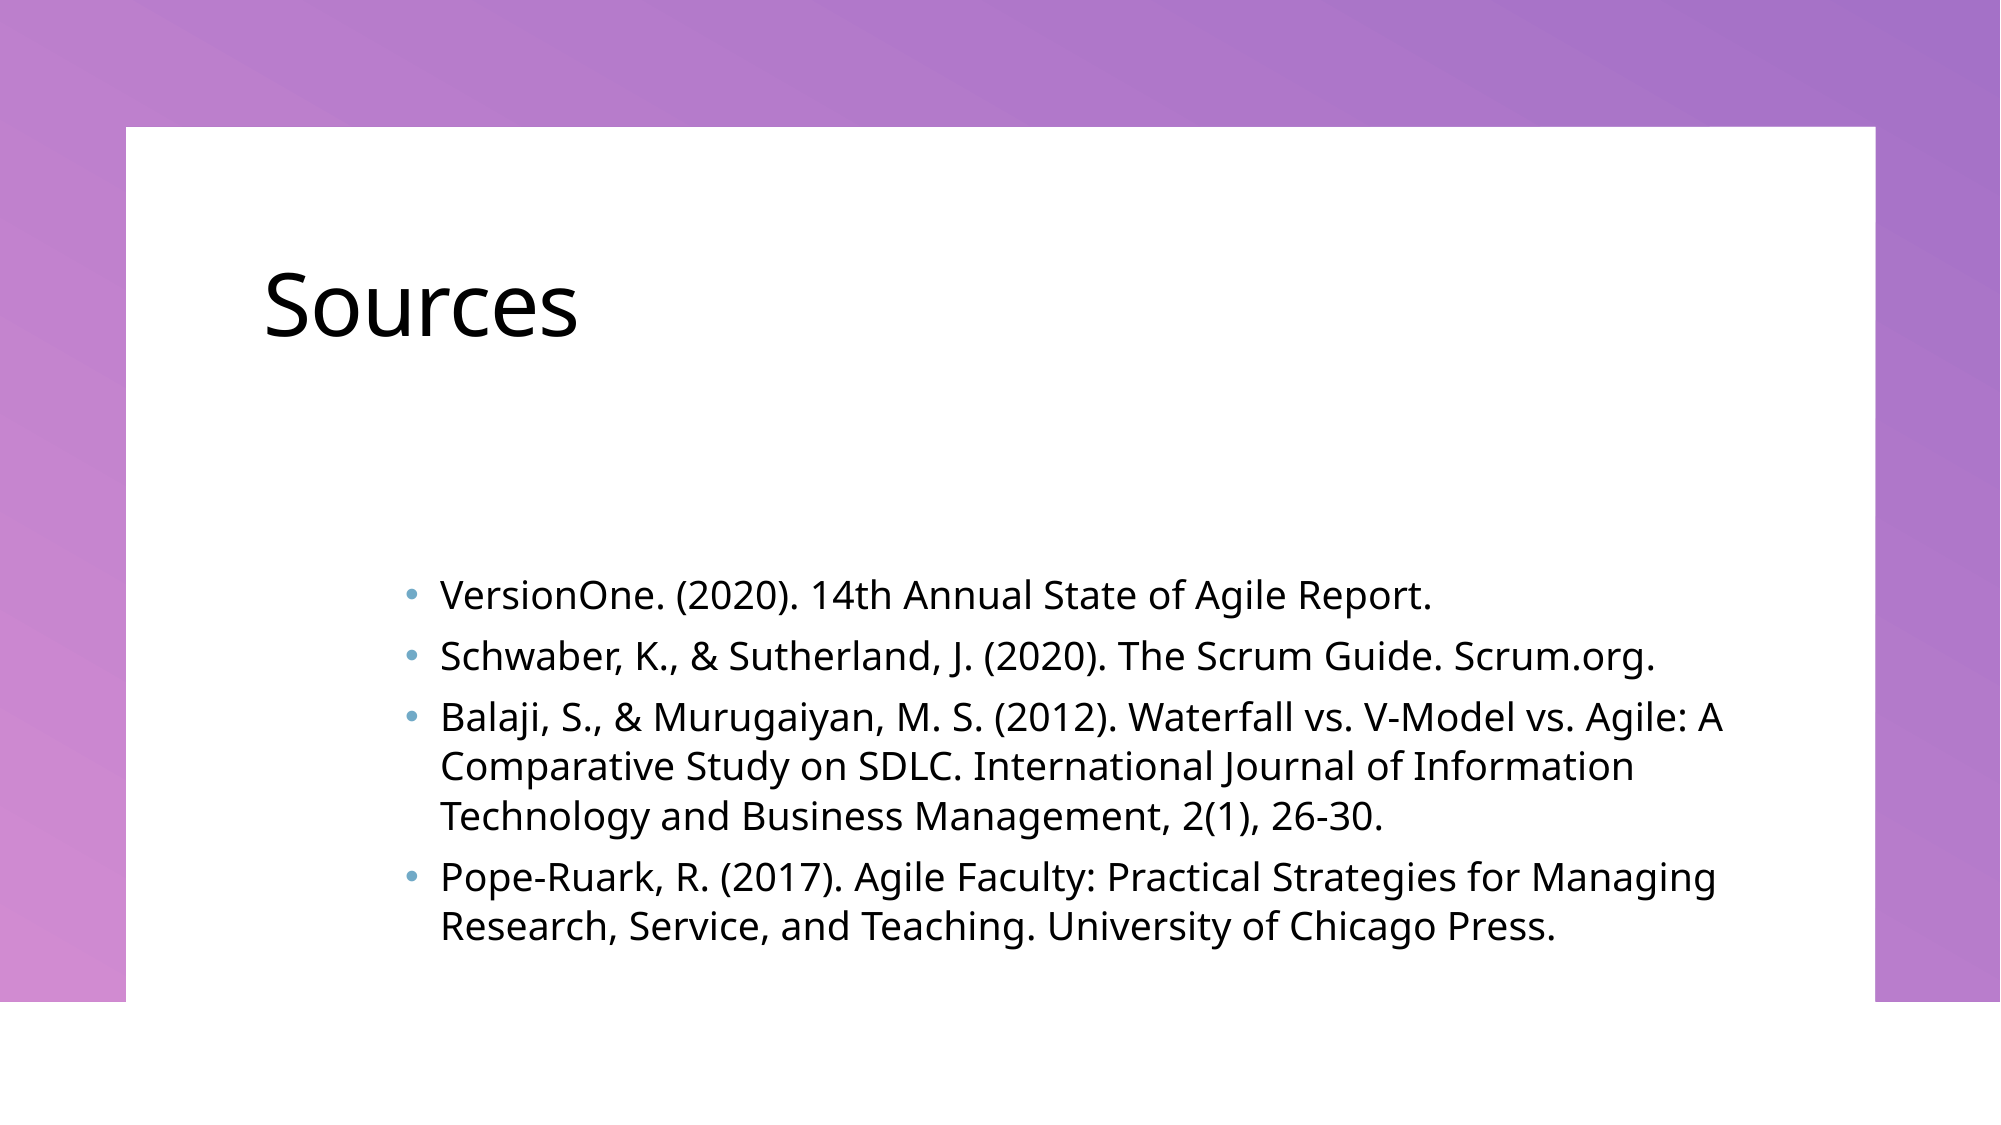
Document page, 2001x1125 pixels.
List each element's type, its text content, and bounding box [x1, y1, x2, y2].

title Sources [248, 248, 1749, 470]
list VersionOne. (2020). 14th Annual State of Agile Report. Schwaber, K., & Sutherland, J. (2020). The Scrum Guide. Scrum.org. Balaji, S., & Murugaiyan, M. S. (2012). Waterfall vs. V-Model vs. Agile: A Comparative Study on SDLC. International Journal of Information Technology and Business Management, 2(1), 26-30. Pope-Ruark, R. (2017). Agile Faculty: Practical Strategies for Managing Research, Service, and Teaching. University of Chicago Press. [248, 487, 1749, 1001]
